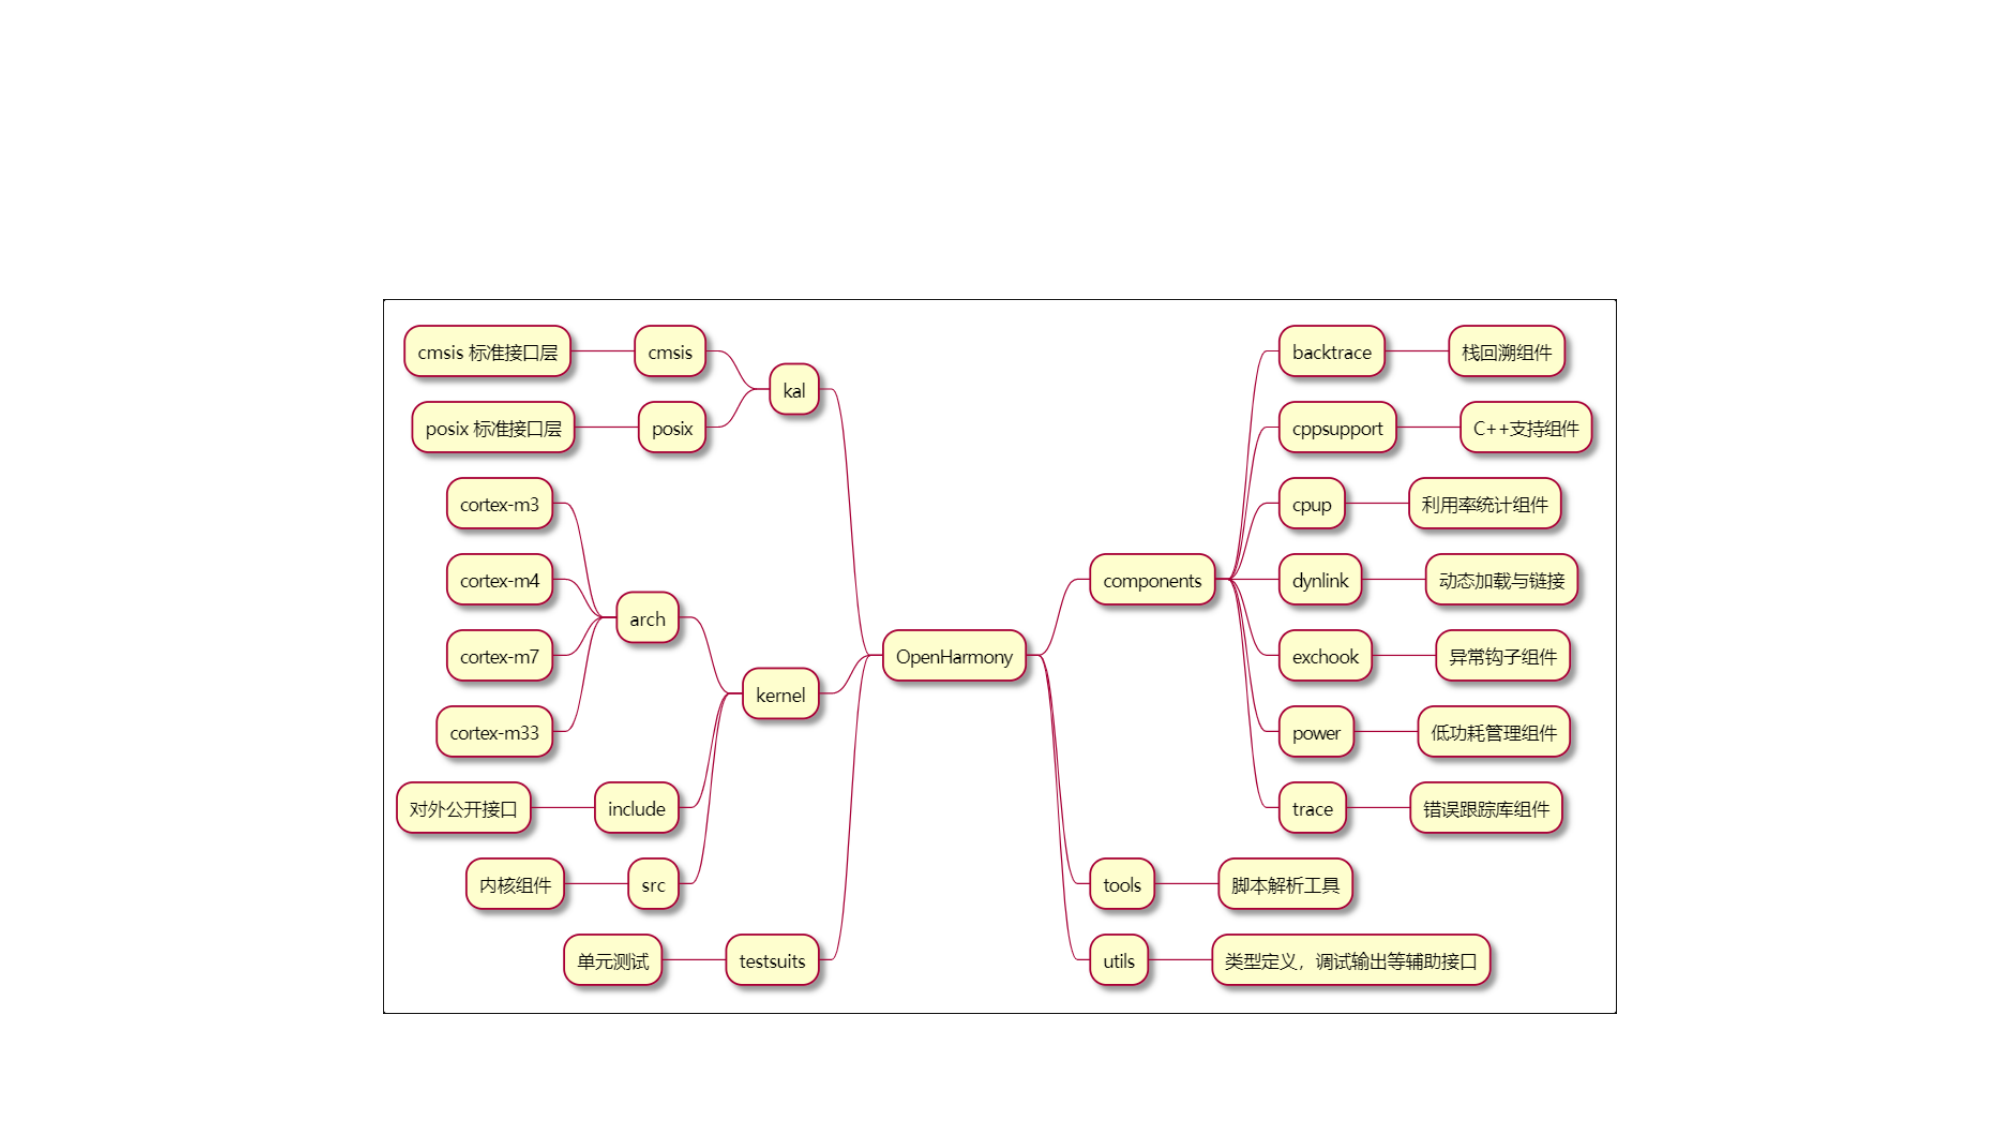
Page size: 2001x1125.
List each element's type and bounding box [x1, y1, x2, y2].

list [383, 299, 1617, 1014]
